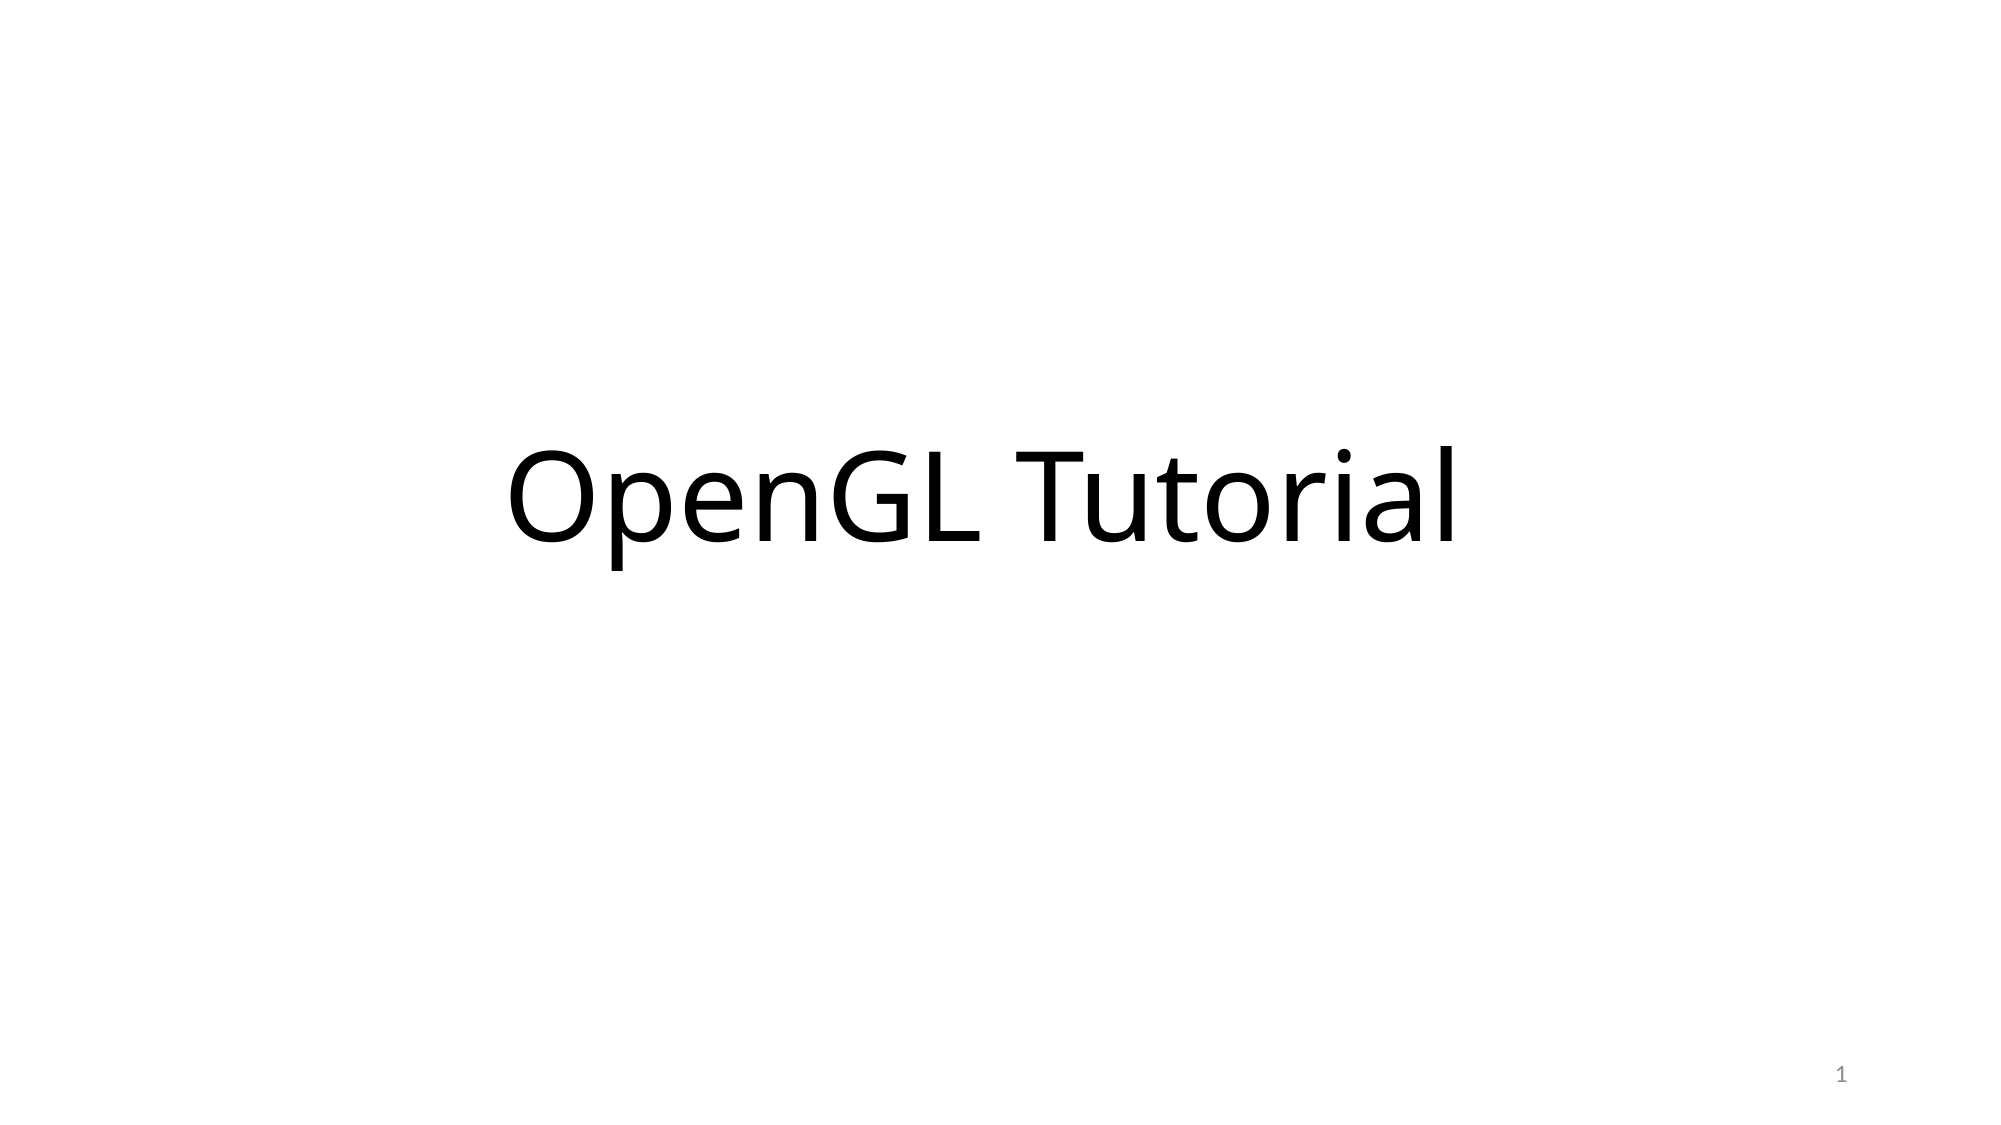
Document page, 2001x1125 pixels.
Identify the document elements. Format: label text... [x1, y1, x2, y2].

slide_number 1 [1412, 1042, 1863, 1103]
title OpenGL Tutorial [249, 184, 1750, 576]
